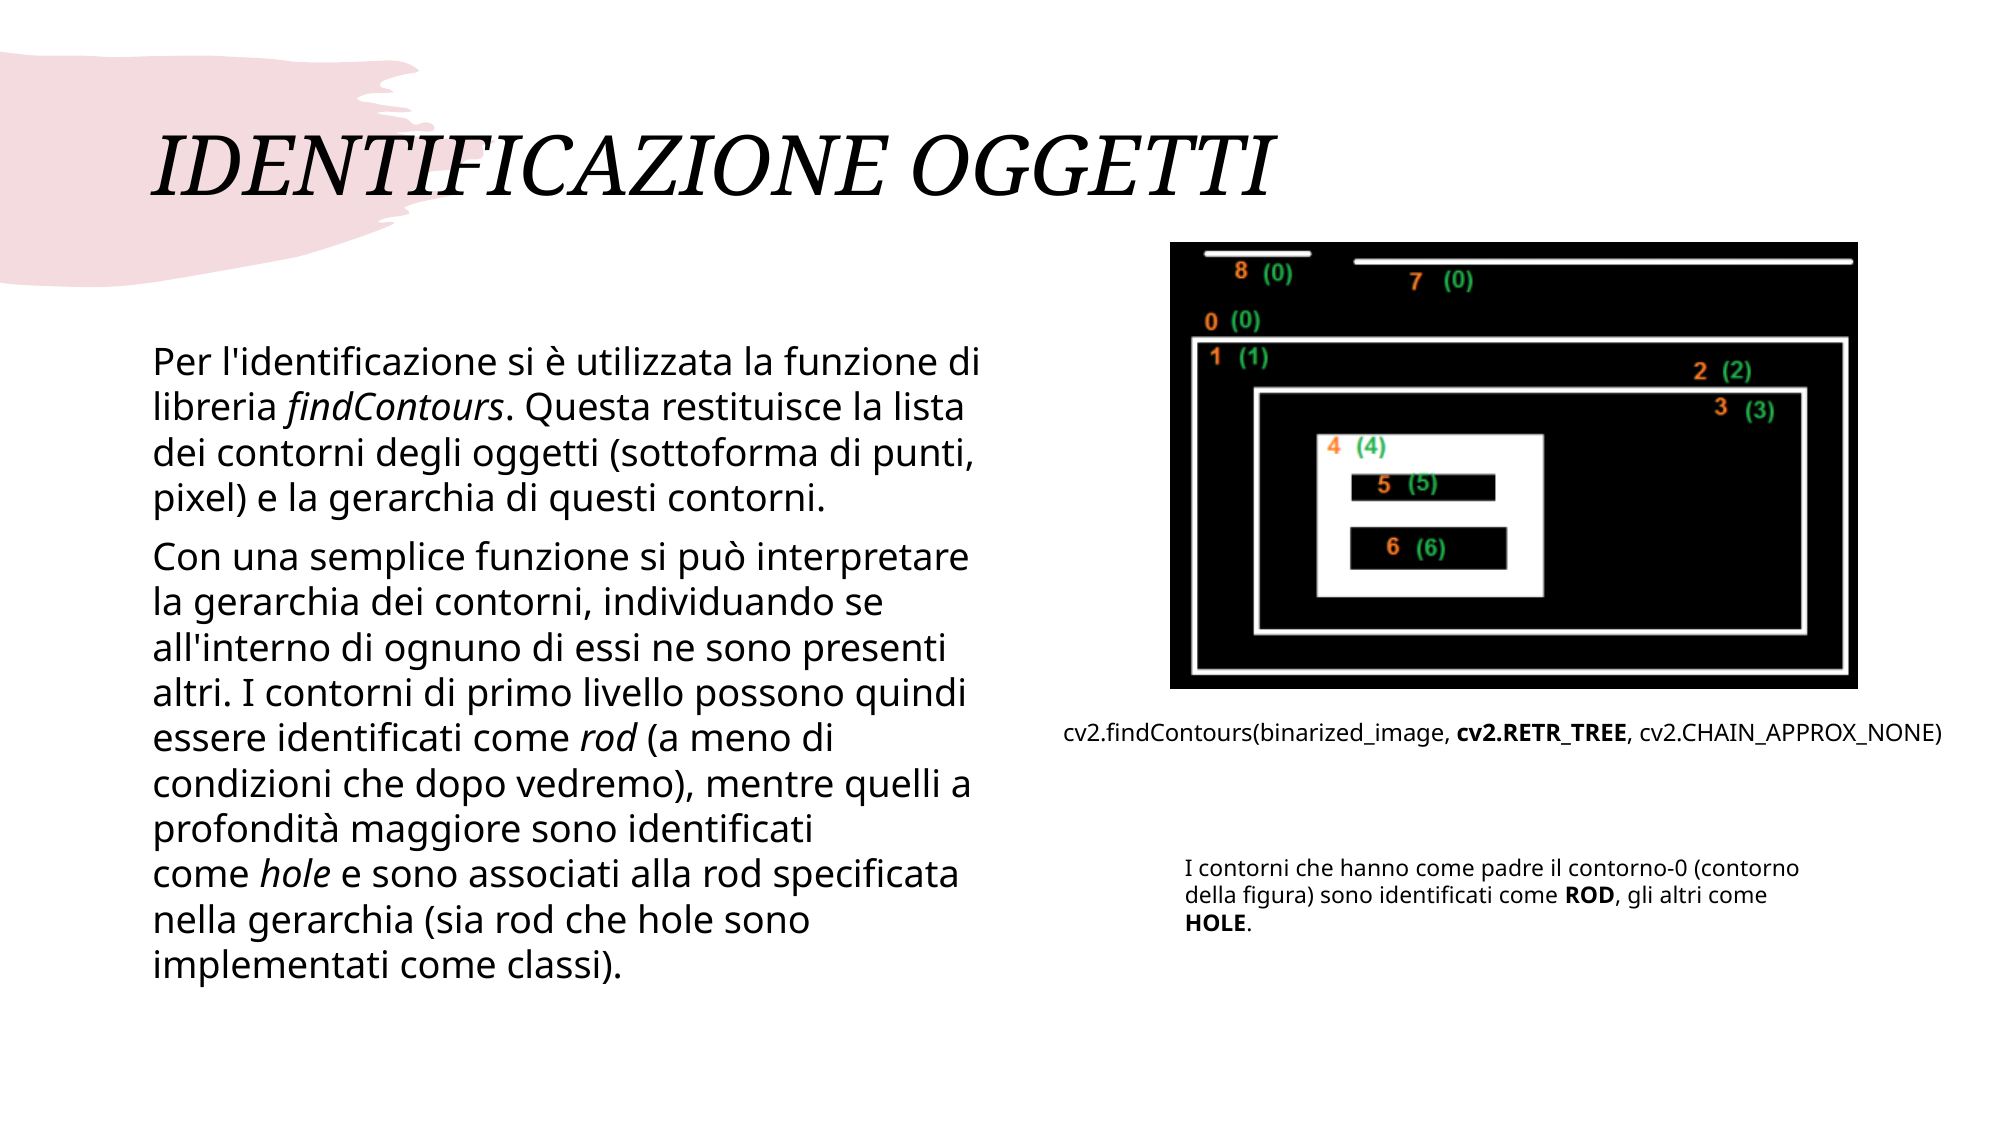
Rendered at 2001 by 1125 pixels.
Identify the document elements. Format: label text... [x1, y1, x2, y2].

picture [1169, 242, 1858, 689]
text_box cv2.findContours(binarized_image, cv2.RETR_TREE, cv2.CHAIN_APPROX_NONE) [1048, 710, 1980, 763]
text_box I contorni che hanno come padre il contorno-0 (contorno della figura) sono identificati come ROD, gli altri come HOLE. [1170, 845, 1835, 943]
title IDENTIFICAZIONE OGGETTI [137, 59, 1863, 278]
list Per l'identificazione si è utilizzata la funzione di libreria findContours. Questa restituisce la lista dei contorni degli oggetti (sottoforma di punti, pixel) e la gerarchia di questi contorni. Con una semplice funzione si può interpretare la gerarchia dei contorni, individuando se all'interno di ognuno di essi ne sono presenti altri. I contorni di primo livello possono quindi essere identificati come rod (a meno di condizioni che dopo vedremo), mentre quelli a profondità maggiore sono identificati come hole e sono associati alla rod specificata nella gerarchia (sia rod che hole sono implementati come classi). [137, 329, 1000, 1013]
